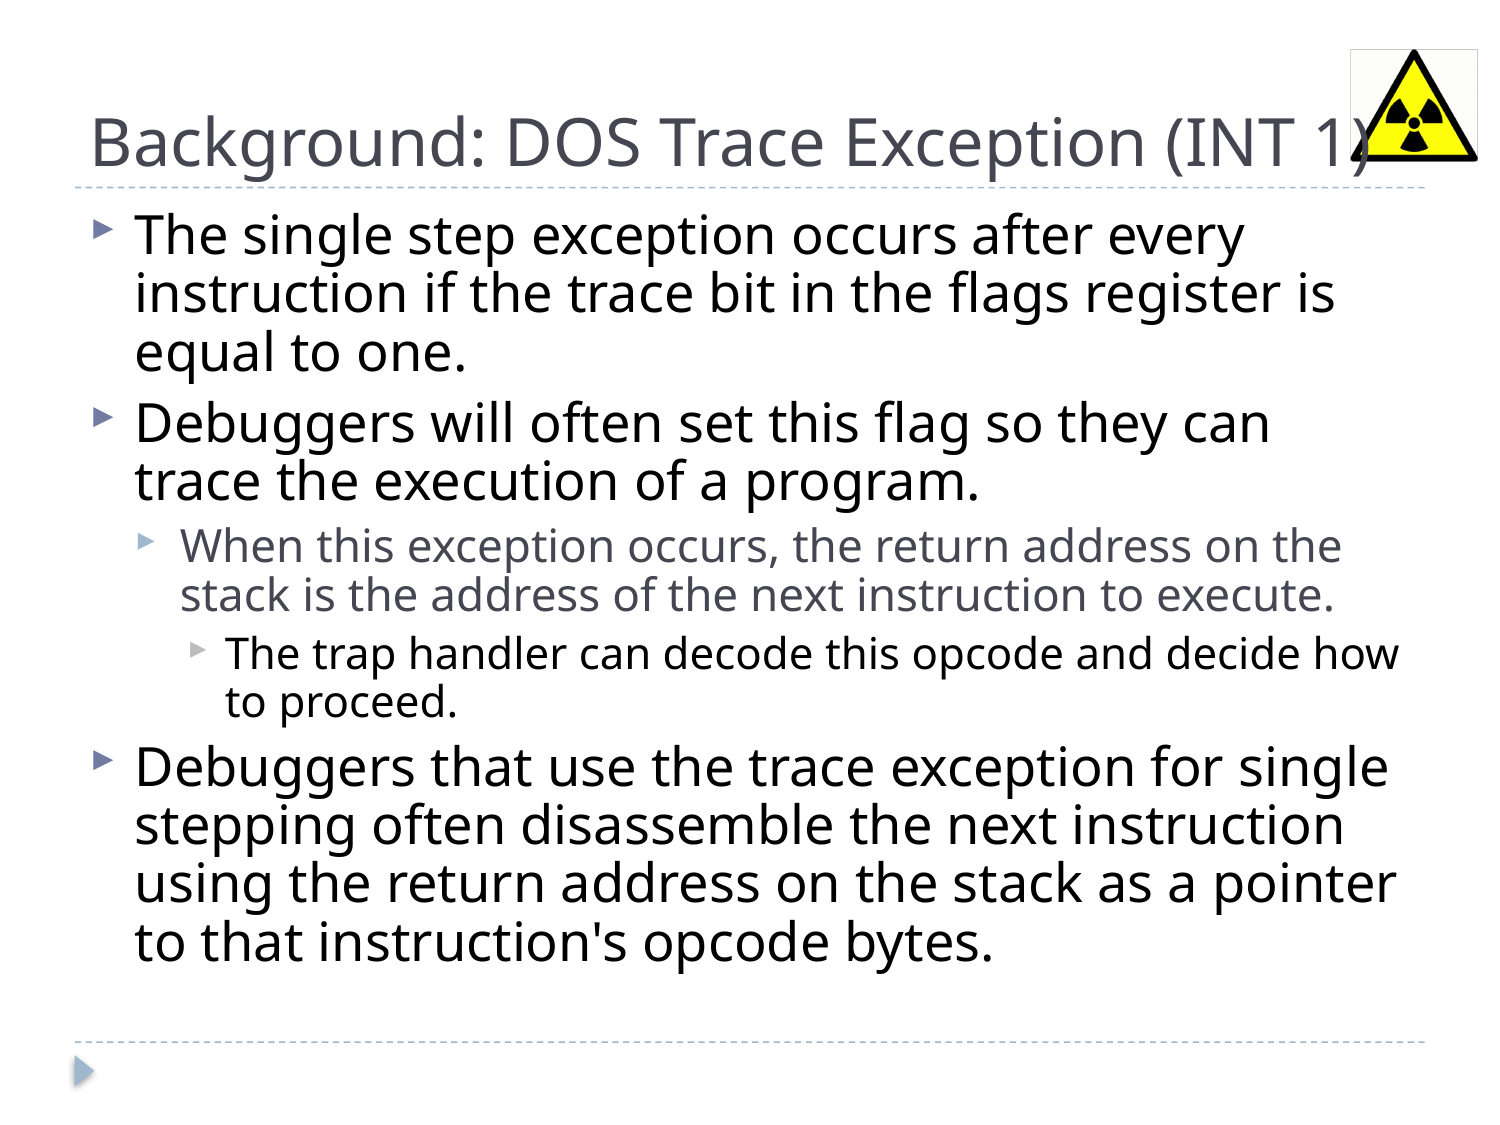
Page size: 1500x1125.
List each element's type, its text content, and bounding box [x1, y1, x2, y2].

title Background: DOS Trace Exception (INT 1) [75, 24, 1425, 188]
list The single step exception occurs after every instruction if the trace bit in the flags register is equal to one. Debuggers will often set this flag so they can trace the execution of a program. When this exception occurs, the return address on the stack is the address of the next instruction to execute. The trap handler can decode this opcode and decide how to proceed. Debuggers that use the trace exception for single stepping often disassemble the next instruction using the return address on the stack as a pointer to that instruction's opcode bytes. [75, 200, 1425, 1010]
picture [1425, 49, 1478, 162]
